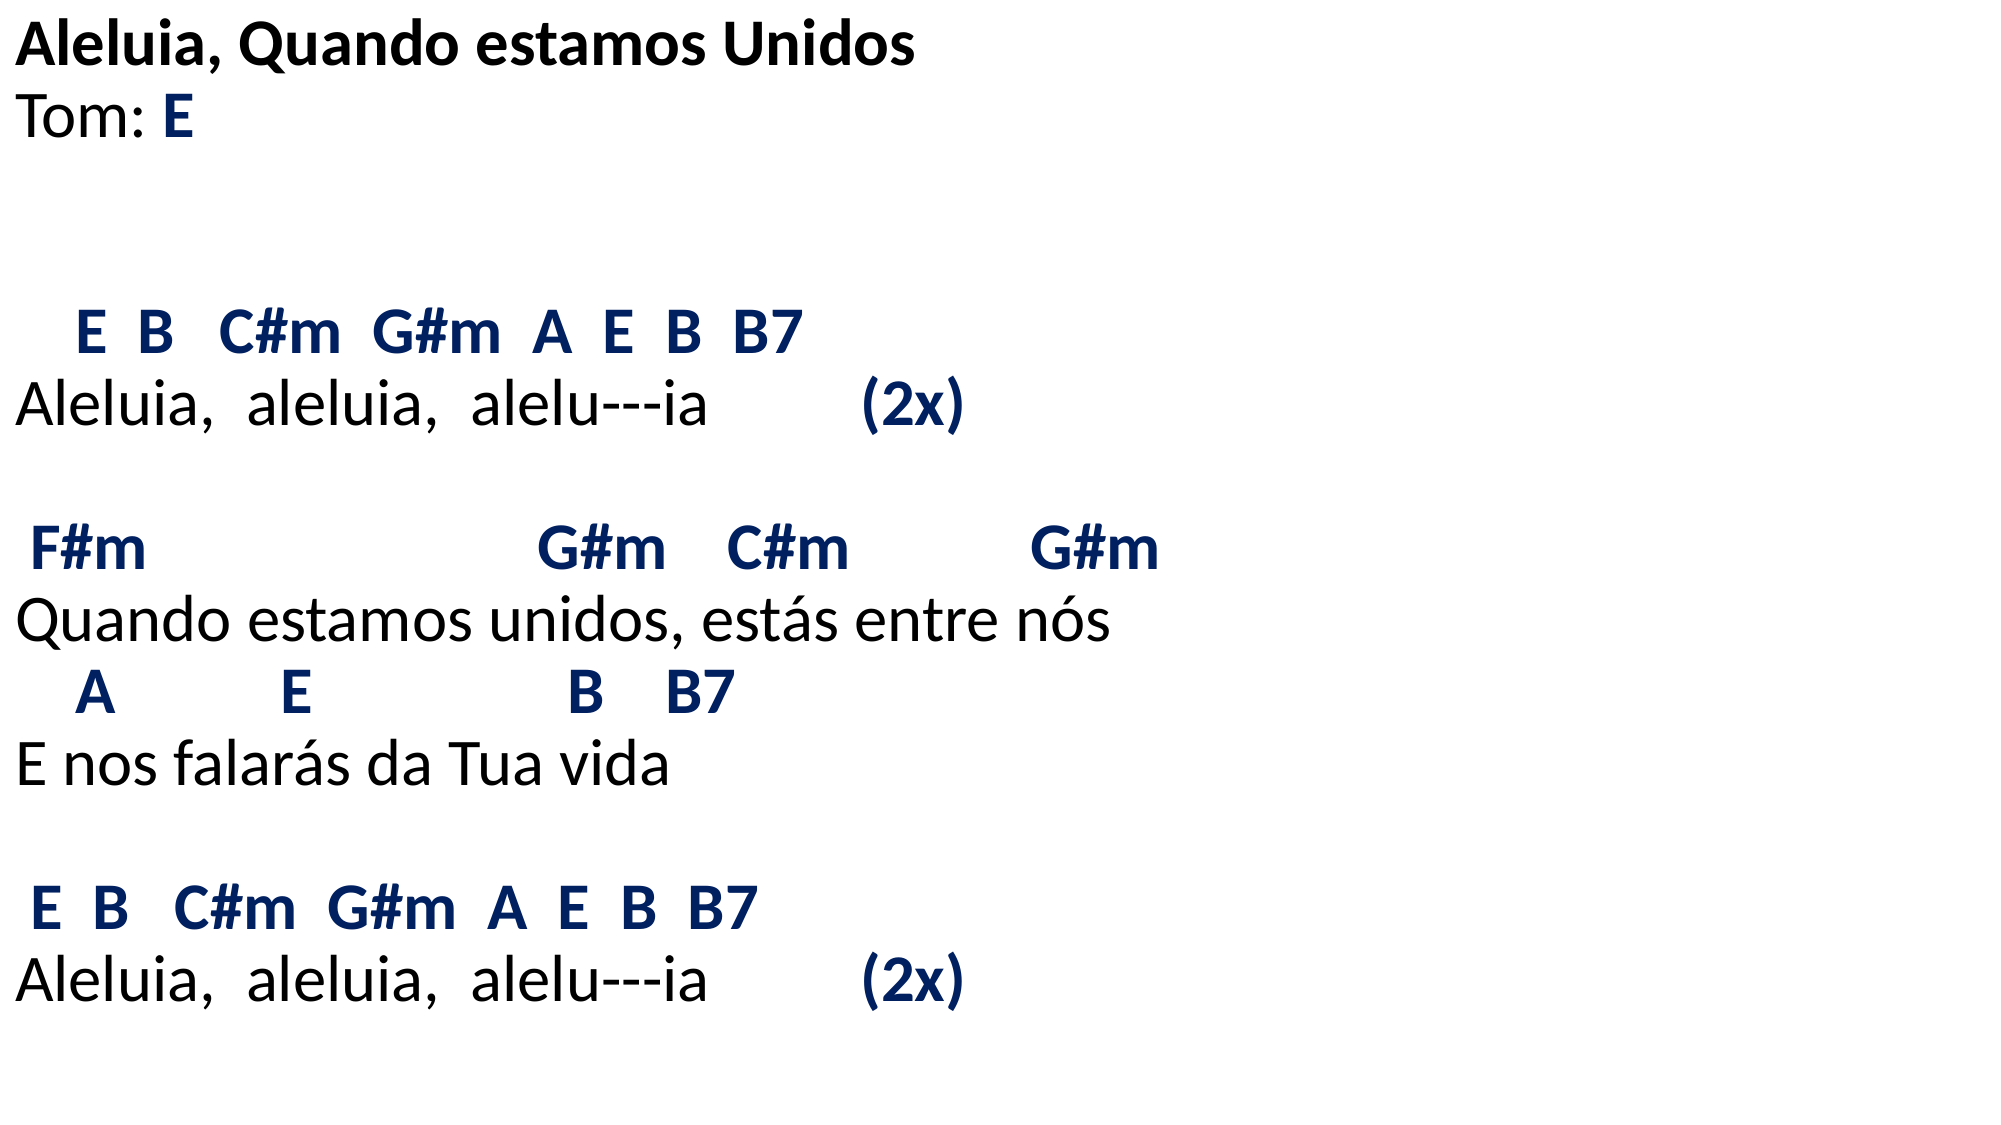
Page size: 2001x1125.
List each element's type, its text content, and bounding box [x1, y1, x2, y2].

title Aleluia, Quando estamos Unidos Tom: E E B C#m G#m A E B B7 Aleluia, aleluia, alelu---ia (2x) F#m G#m C#m G#m Quando estamos unidos, estás entre nós A E B B7 E nos falarás da Tua vida E B C#m G#m A E B B7 Aleluia, aleluia, alelu---ia (2x) [0, 0, 2000, 1125]
